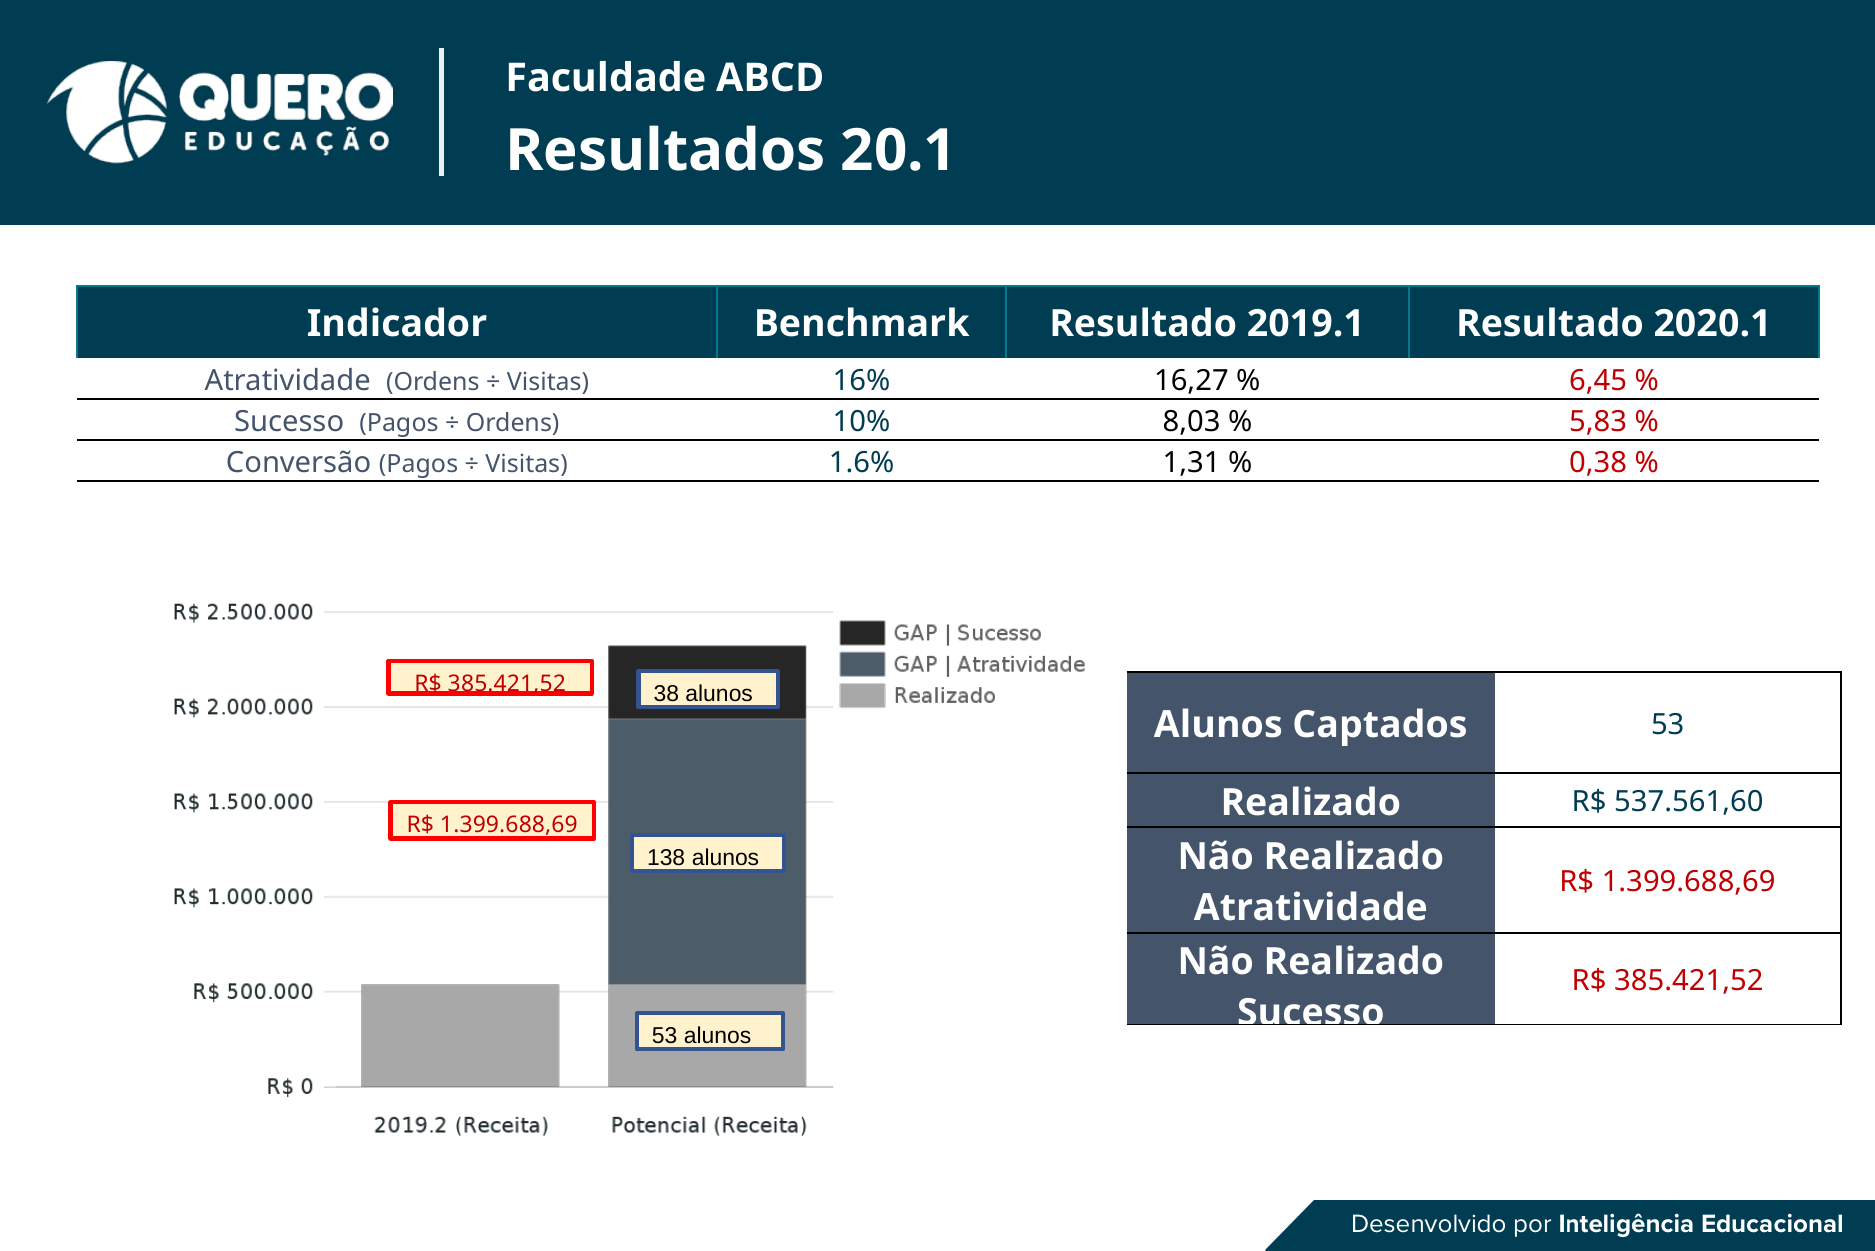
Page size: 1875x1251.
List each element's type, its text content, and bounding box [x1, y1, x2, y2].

table_cell Realizado [1127, 774, 1495, 826]
picture [1265, 1200, 1312, 1248]
table_cell 8,03 % [1006, 400, 1409, 439]
picture [747, 63, 767, 90]
picture [209, 132, 225, 150]
picture [370, 131, 388, 150]
picture [928, 129, 947, 169]
picture [1590, 1220, 1601, 1232]
table_cell 1.6% [717, 441, 1006, 480]
picture [1762, 1220, 1771, 1231]
table_cell Atratividade (Ordens ÷ Visitas) [77, 358, 717, 398]
picture [685, 70, 704, 91]
picture [275, 74, 305, 119]
table_cell 10% [717, 400, 1006, 439]
picture [763, 138, 793, 170]
picture [157, 560, 1096, 1144]
picture [509, 63, 524, 90]
picture [1568, 1220, 1577, 1231]
picture [1354, 1215, 1360, 1231]
picture [1795, 1220, 1806, 1232]
picture [717, 63, 742, 90]
picture [1703, 1215, 1714, 1231]
picture [1648, 1220, 1658, 1231]
picture [308, 74, 345, 119]
picture [49, 61, 126, 150]
picture [799, 63, 821, 90]
picture [726, 126, 755, 170]
picture [665, 132, 686, 170]
picture [511, 129, 541, 169]
picture [124, 64, 143, 105]
picture [1810, 1220, 1821, 1231]
picture [1826, 1220, 1835, 1231]
table_cell Sucesso (Pagos ÷ Ordens) [77, 400, 717, 439]
picture [129, 93, 165, 117]
picture [89, 125, 133, 163]
picture [691, 138, 718, 170]
table_cell Não Realizado Sucesso [1127, 934, 1495, 1024]
table_cell 0,38 % [1409, 441, 1819, 480]
picture [1748, 1220, 1757, 1232]
picture [799, 138, 822, 170]
table_header Benchmark [718, 287, 1005, 358]
table_header Indicador [78, 287, 716, 358]
picture [345, 73, 392, 121]
picture [546, 138, 574, 170]
table_header Resultado 2020.1 [1410, 287, 1818, 358]
picture [1371, 1223, 1382, 1228]
picture [344, 127, 359, 150]
picture [660, 61, 679, 91]
picture [1662, 1220, 1672, 1232]
picture [1580, 1217, 1587, 1232]
picture [1775, 1220, 1785, 1232]
picture [581, 138, 604, 170]
picture [290, 132, 306, 150]
table_cell 1,31 % [1006, 441, 1409, 480]
picture [553, 70, 569, 91]
picture [128, 120, 165, 157]
picture [773, 63, 792, 91]
table_cell Conversão (Pagos ÷ Visitas) [77, 441, 717, 480]
table_header Resultado 2019.1 [1007, 287, 1408, 358]
picture [237, 132, 252, 150]
picture [636, 70, 654, 91]
picture [611, 61, 630, 91]
picture [1633, 1220, 1644, 1232]
table_header 53 [1495, 673, 1840, 772]
picture [185, 132, 197, 150]
picture [877, 128, 905, 170]
table_header Alunos Captados [1127, 673, 1495, 772]
table_cell R$ 385.421,52 [1495, 934, 1840, 1024]
table_cell Não Realizado Atratividade [1127, 828, 1495, 932]
picture [843, 128, 871, 169]
picture [600, 61, 605, 90]
table_cell R$ 1.399.688,69 [1495, 828, 1840, 932]
picture [317, 131, 332, 155]
picture [574, 70, 593, 91]
picture [1618, 1220, 1629, 1236]
picture [180, 73, 271, 121]
table_cell R$ 537.561,60 [1495, 774, 1840, 826]
picture [1683, 1220, 1692, 1231]
table_cell 5,83 % [1409, 400, 1819, 439]
picture [1718, 1215, 1729, 1232]
picture [264, 131, 280, 150]
picture [1397, 1223, 1408, 1229]
picture [612, 139, 640, 170]
table_cell 16% [717, 358, 1006, 398]
picture [529, 70, 547, 91]
picture [650, 126, 658, 169]
picture [911, 162, 920, 170]
table_cell 16,27 % [1006, 358, 1409, 398]
picture [138, 74, 166, 107]
picture [1733, 1220, 1744, 1232]
table_cell 6,45 % [1409, 358, 1819, 398]
